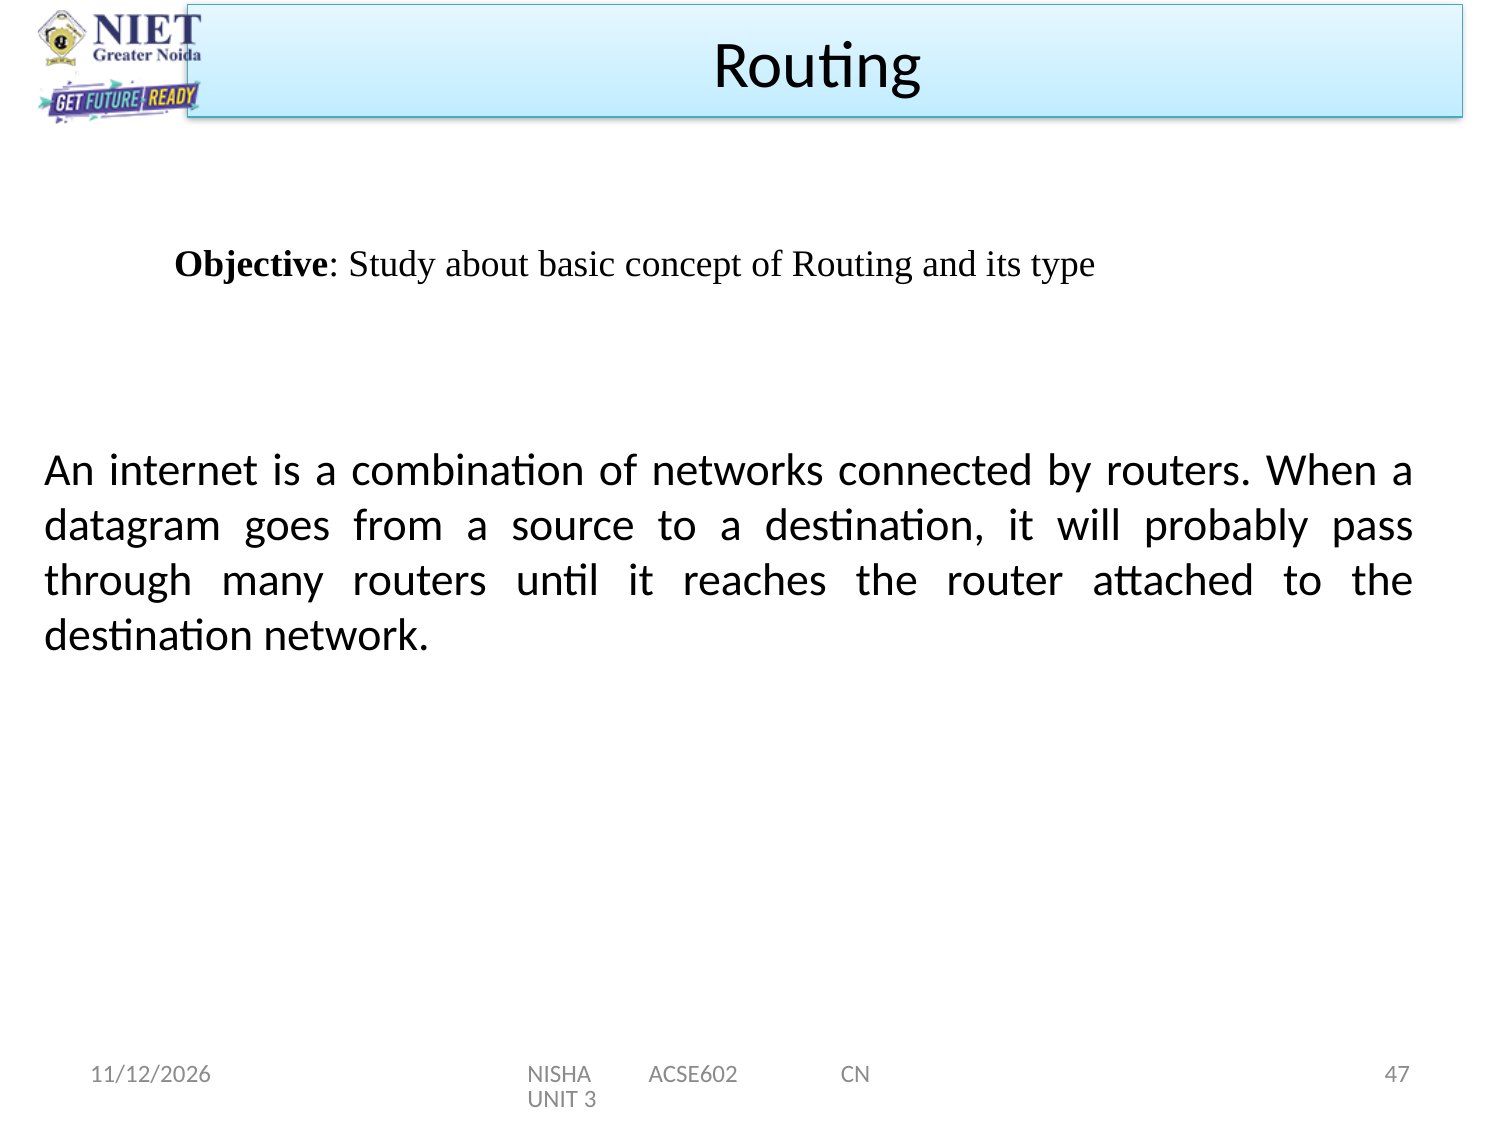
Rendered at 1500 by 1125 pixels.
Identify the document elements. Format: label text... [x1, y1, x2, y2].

text_box Routing [240, 4, 1463, 118]
picture [0, 0, 238, 135]
footer NISHA ACSE602 CN UNIT 3 [512, 1042, 988, 1103]
slide_number 47 [1074, 1042, 1425, 1103]
text_box An internet is a combination of networks connected by routers. When a datagram goes from a source to a destination, it will probably pass through many routers until it reaches the router attached to the destination network. [29, 432, 1430, 723]
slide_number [75, 1042, 425, 1103]
text_box Objective: Study about basic concept of Routing and its type [159, 231, 1424, 292]
